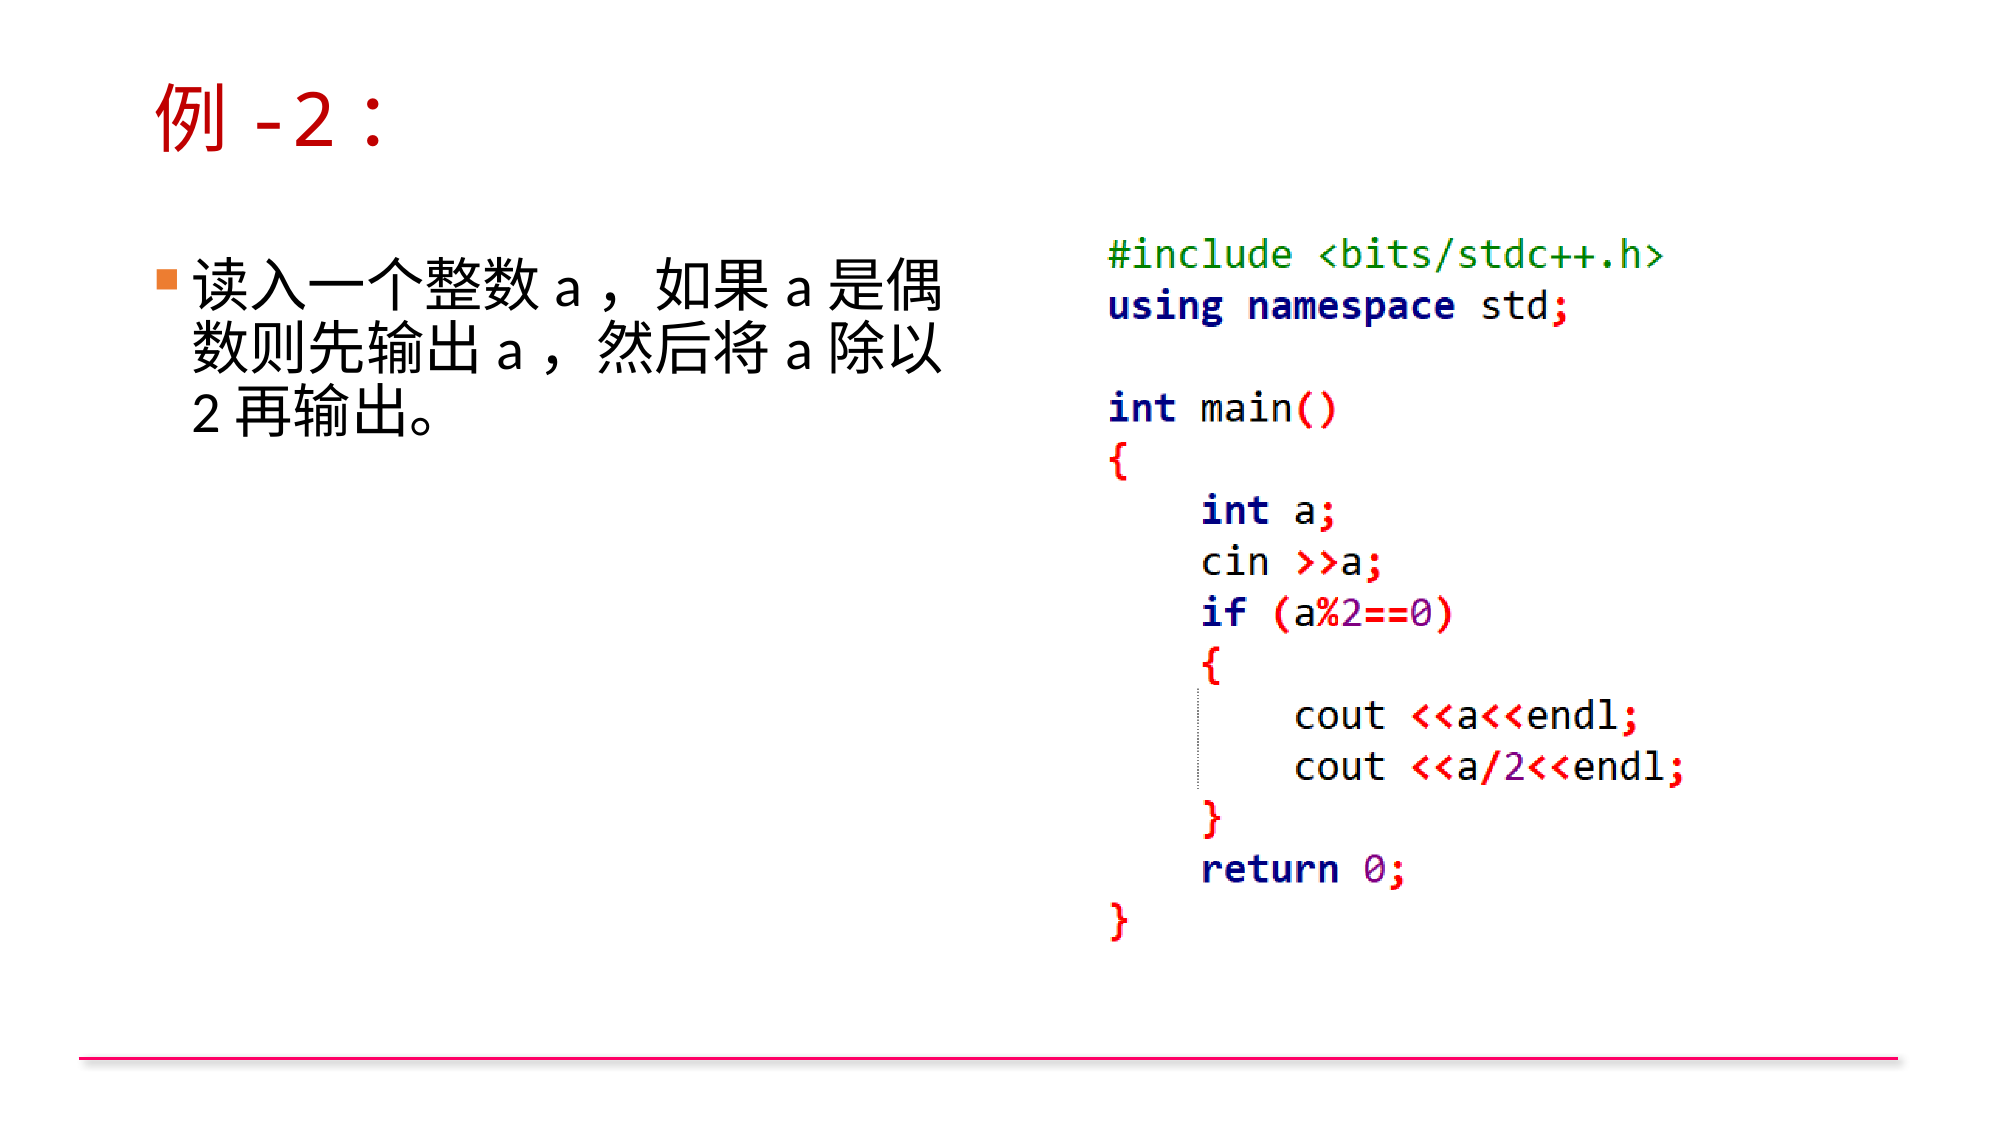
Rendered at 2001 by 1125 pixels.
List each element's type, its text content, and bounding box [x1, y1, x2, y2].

title 例-2： [138, 60, 1864, 185]
list 读入一个整数a，如果a是偶数则先输出a，然后将a除以2再输出。 [138, 248, 989, 764]
picture [1106, 231, 1714, 948]
